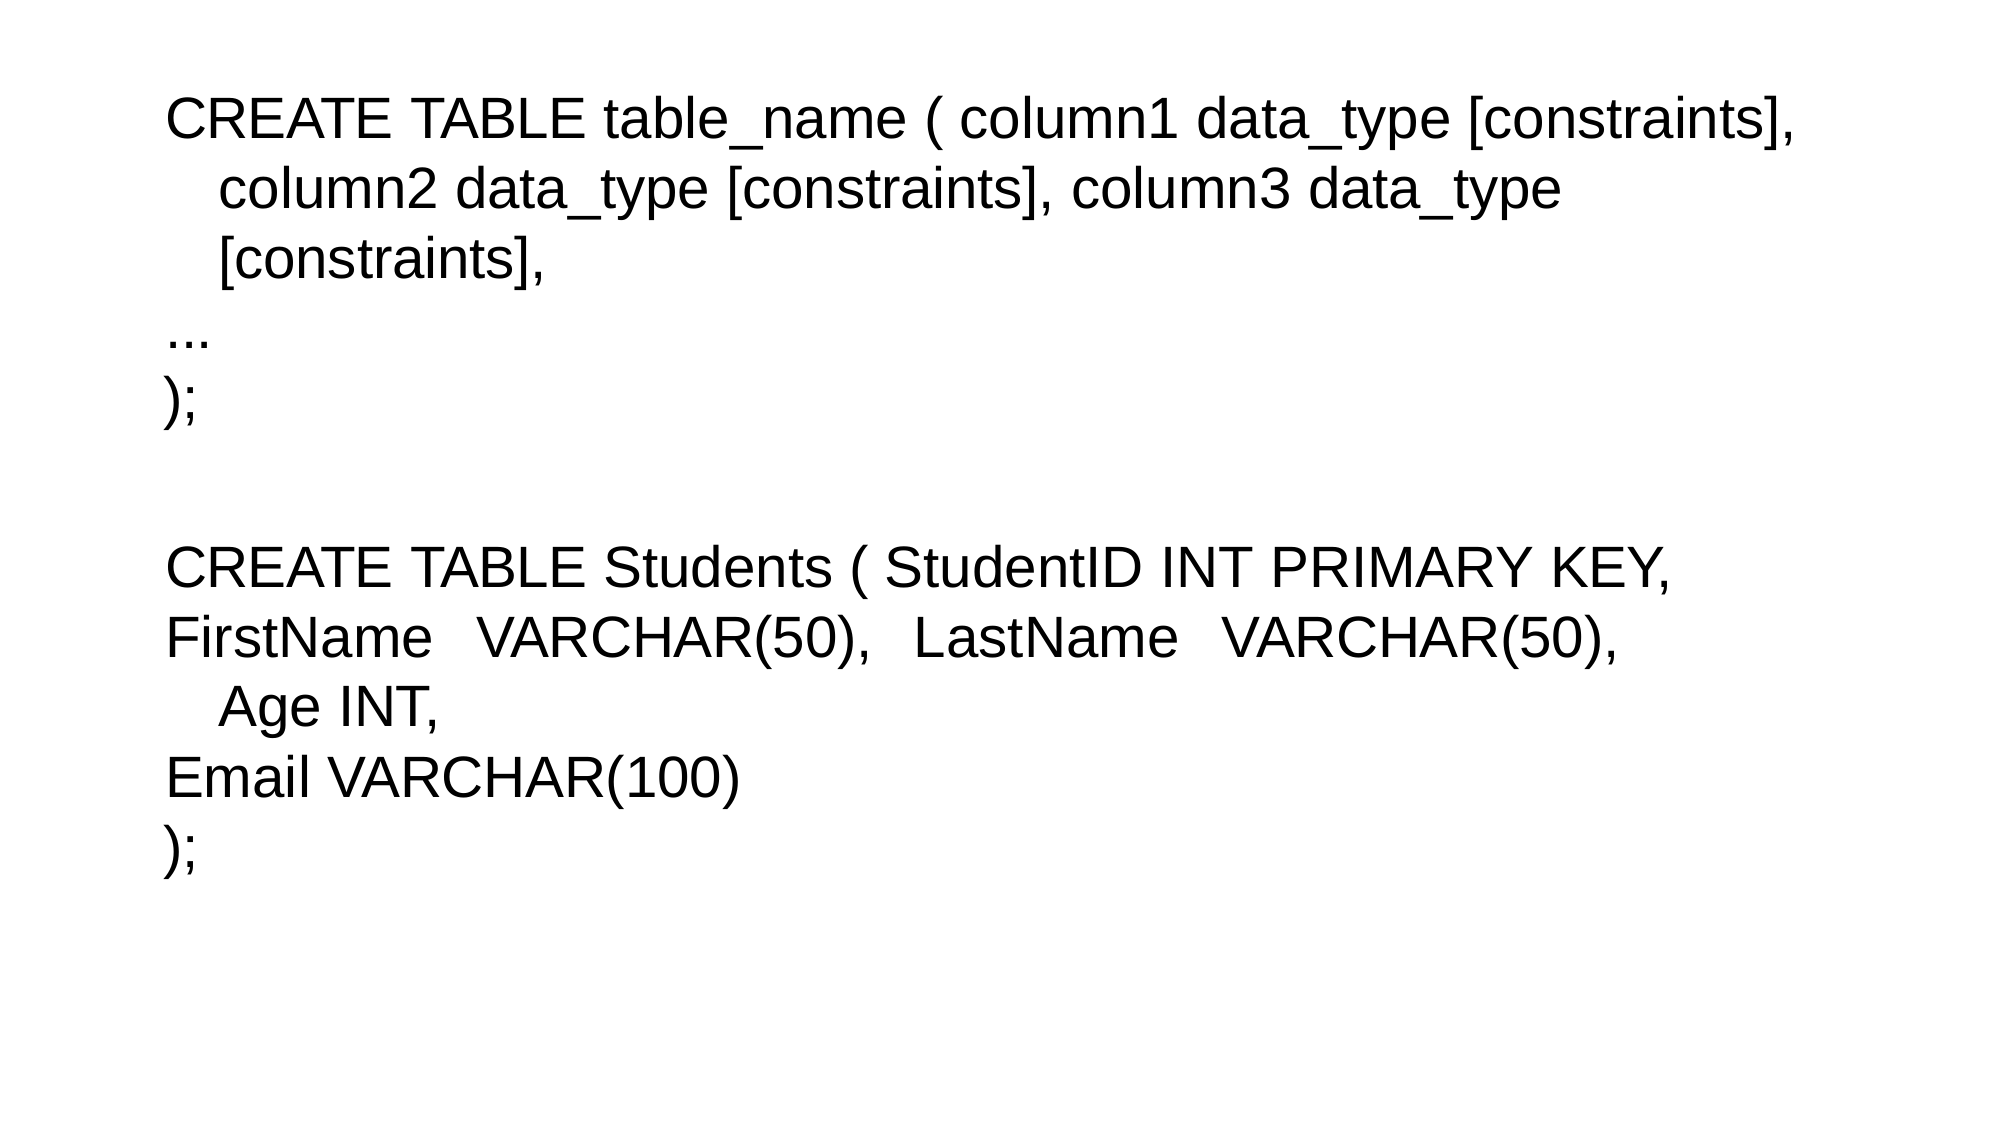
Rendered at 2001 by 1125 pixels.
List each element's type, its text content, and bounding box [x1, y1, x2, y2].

text_box CREATE TABLE table_name ( column1 data_type [constraints], column2 data_type [constraints], column3 data_type [constraints], ... ); CREATE TABLE Students ( StudentID INT PRIMARY KEY, FirstName VARCHAR(50), LastName VARCHAR(50), Age INT, Email VARCHAR(100) ); [163, 78, 1810, 879]
